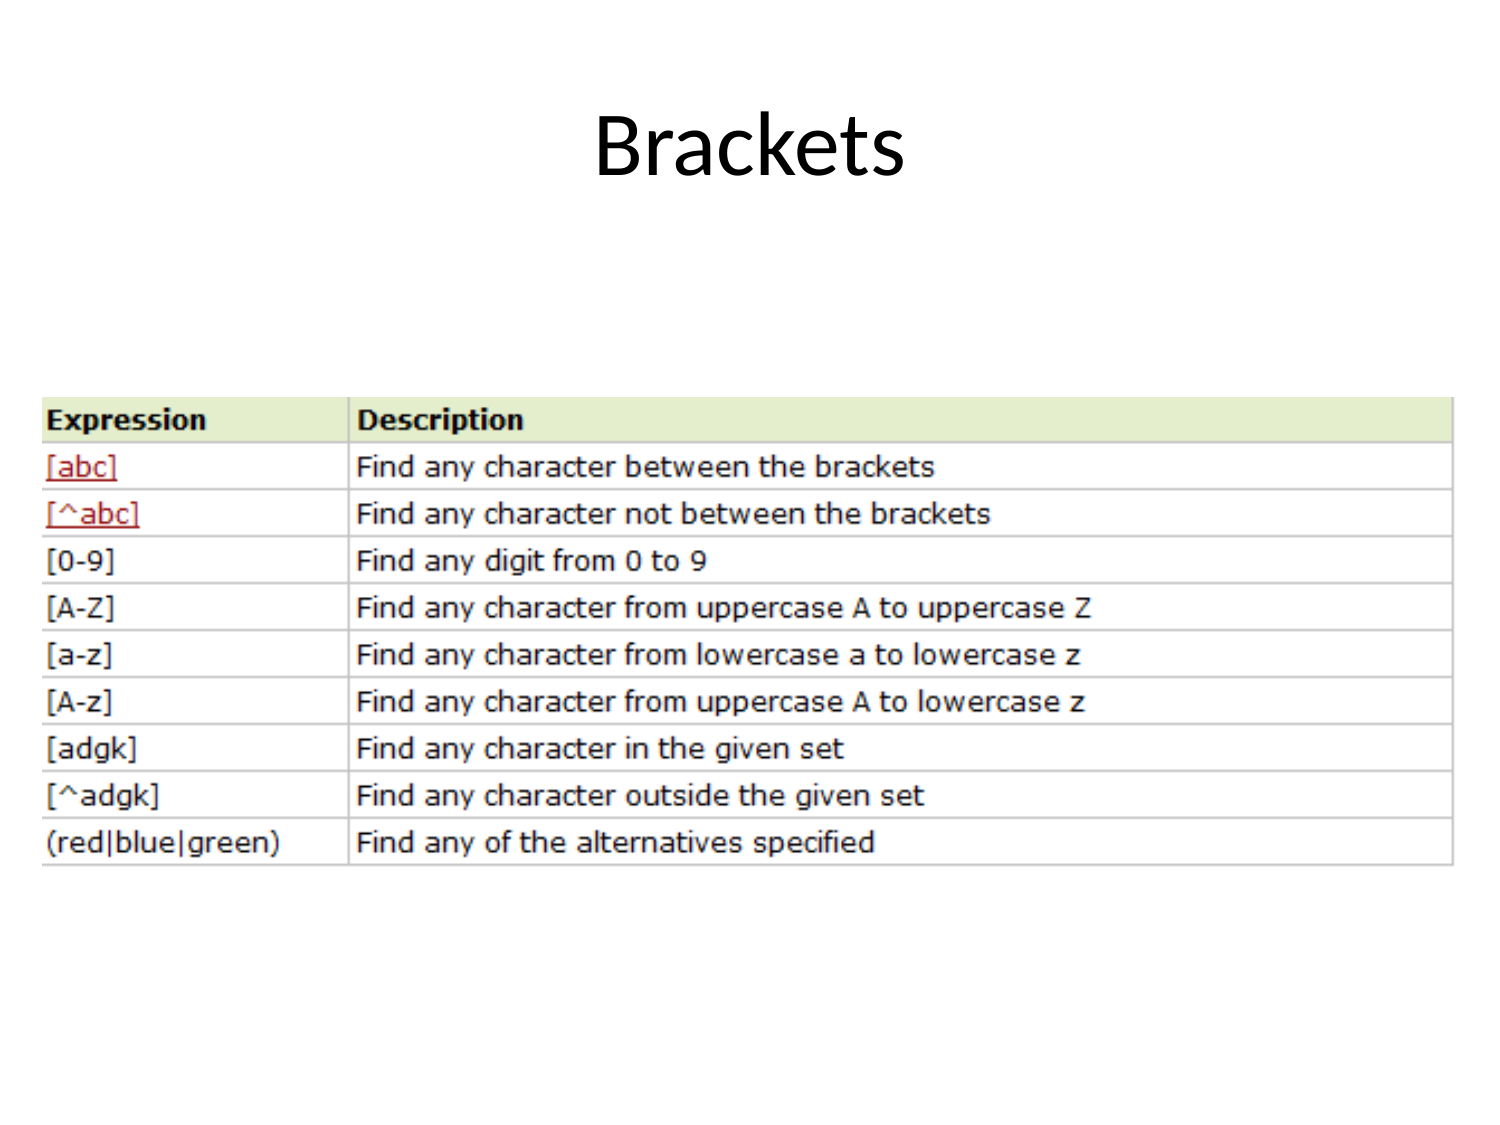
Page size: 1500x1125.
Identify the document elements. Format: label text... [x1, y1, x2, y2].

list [42, 396, 1459, 872]
title Brackets [75, 45, 1425, 233]
